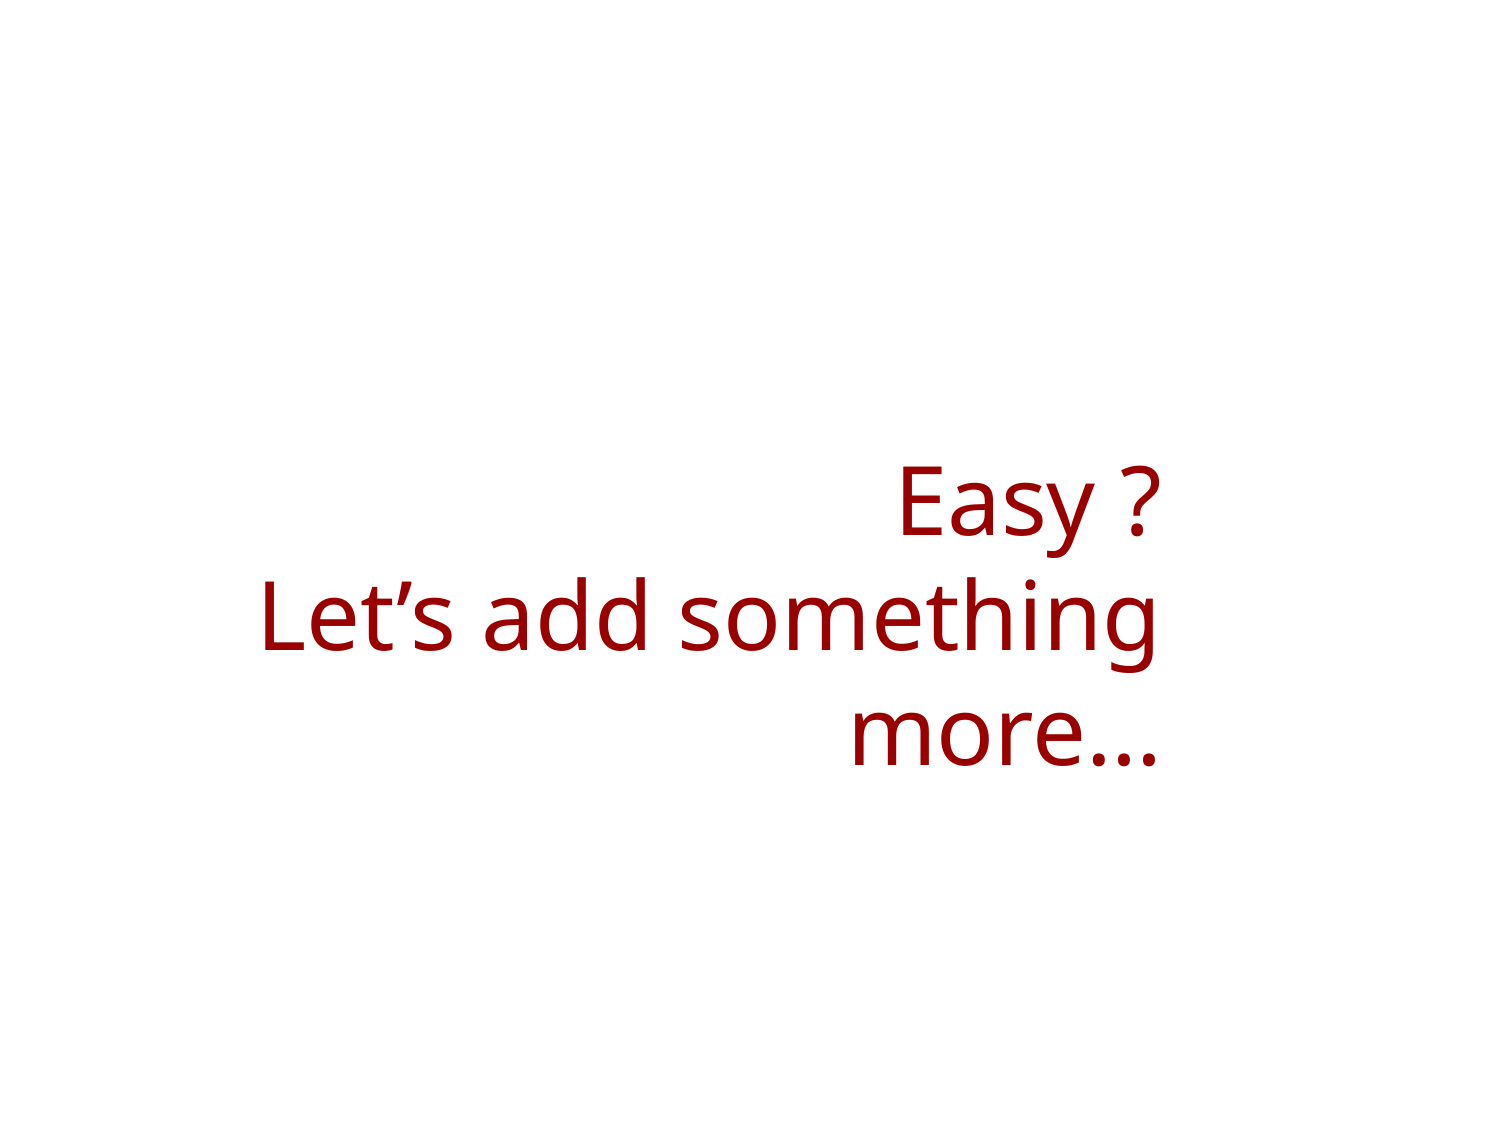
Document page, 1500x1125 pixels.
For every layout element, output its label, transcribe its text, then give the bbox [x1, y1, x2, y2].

title Easy ? Let’s add something more… [224, 562, 1178, 792]
